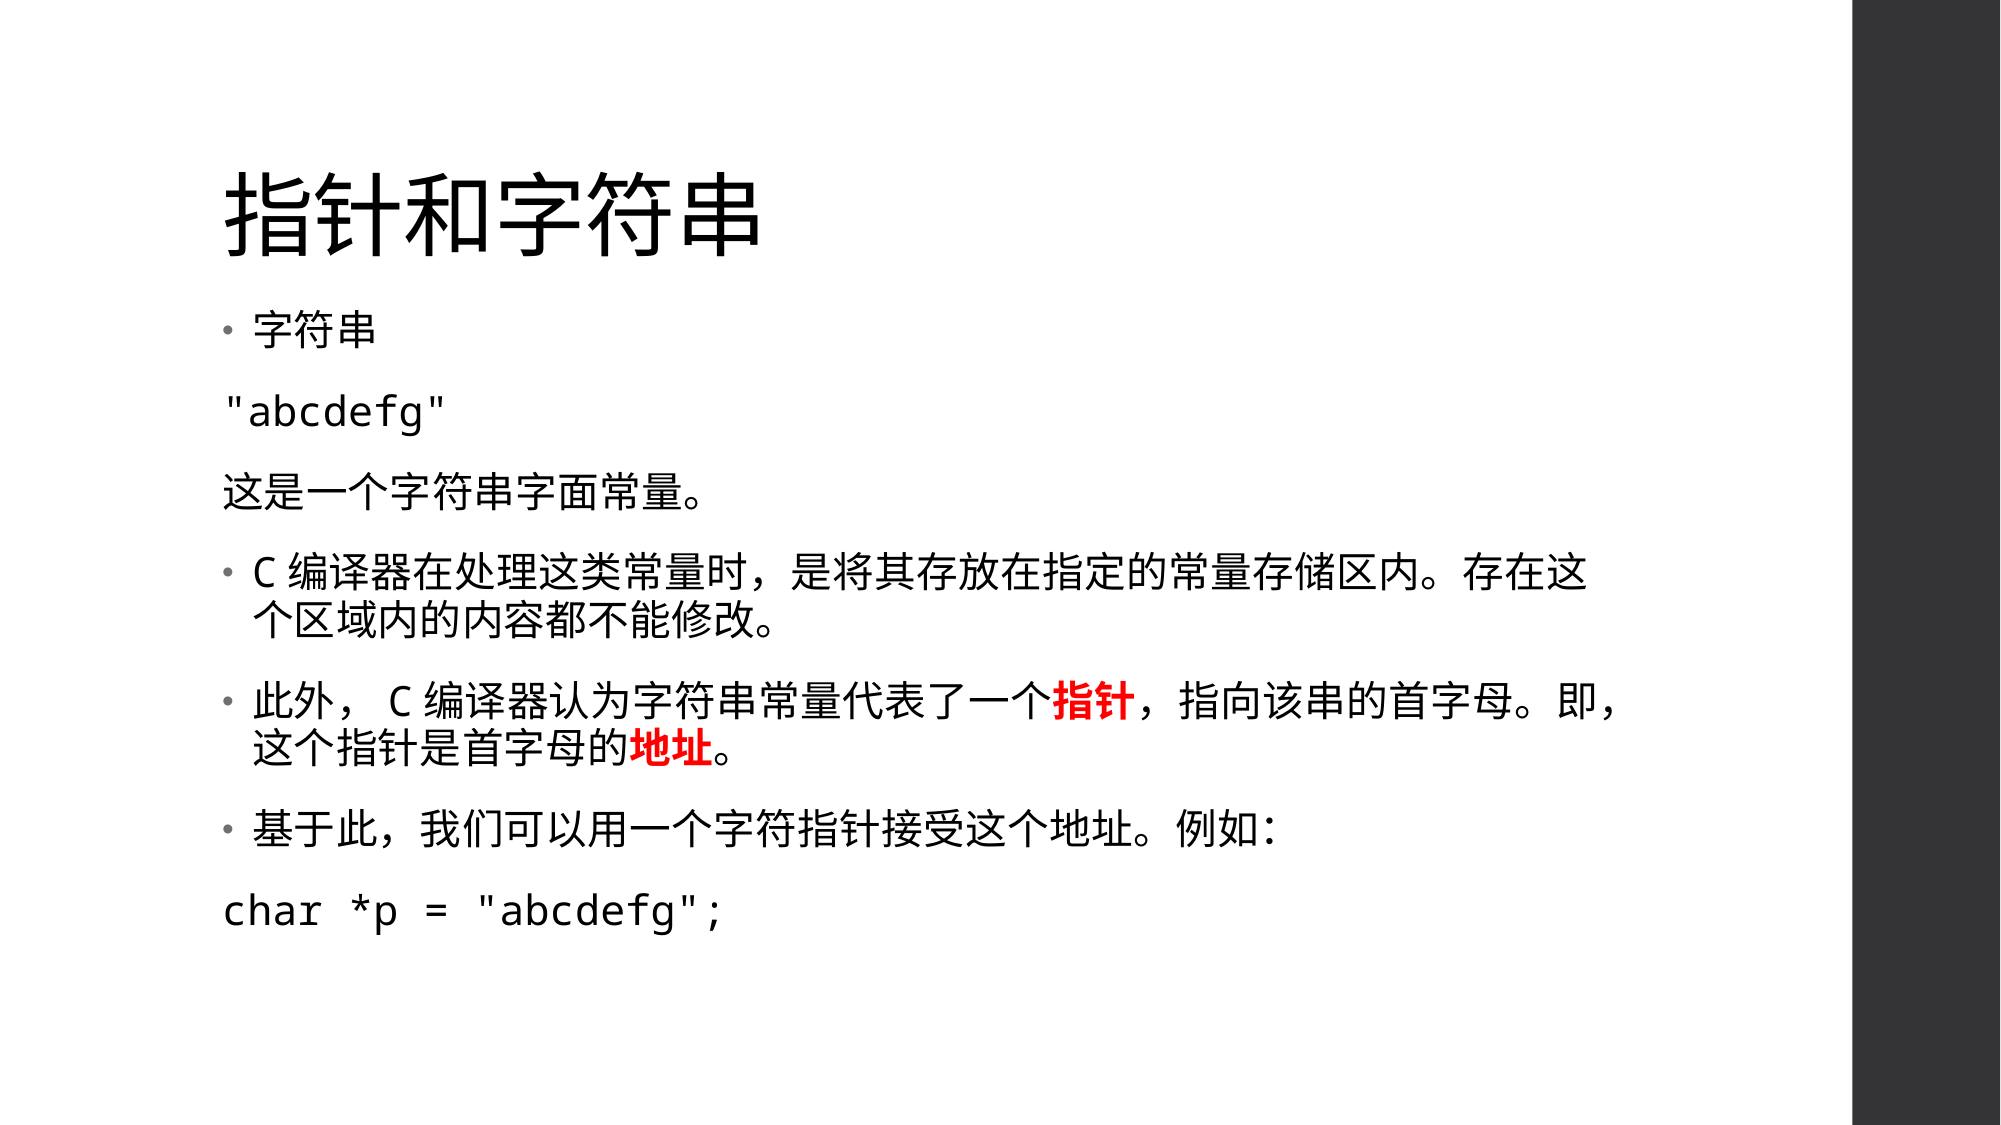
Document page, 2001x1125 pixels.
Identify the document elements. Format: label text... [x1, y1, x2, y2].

list 字符串 "abcdefg" 这是一个字符串字面常量。 C编译器在处理这类常量时，是将其存放在指定的常量存储区内。存在这个区域内的内容都不能修改。 此外，C编译器认为字符串常量代表了一个指针，指向该串的首字母。即，这个指针是首字母的地址。 基于此，我们可以用一个字符指针接受这个地址。例如： char *p = "abcdefg"; [206, 299, 1617, 1014]
title 指针和字符串 [206, 60, 1797, 278]
